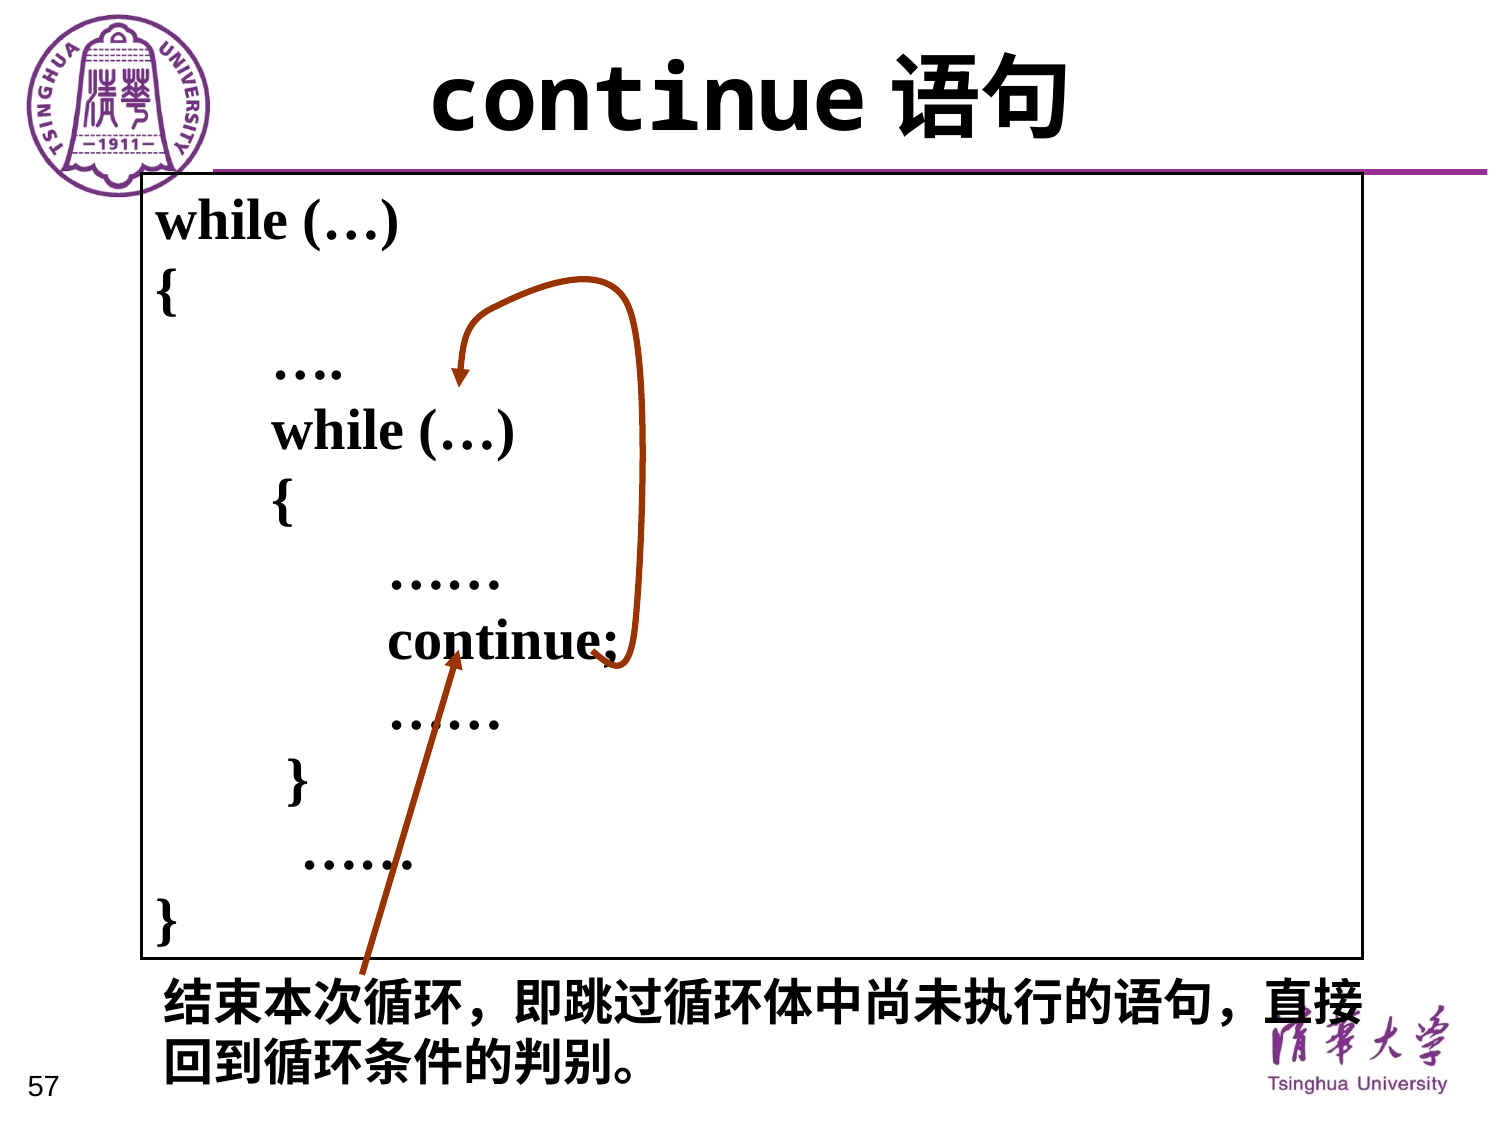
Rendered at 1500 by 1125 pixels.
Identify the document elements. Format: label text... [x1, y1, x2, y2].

text_box [361, 649, 462, 975]
text_box [453, 279, 643, 666]
text_box while (…) { …. while (…) { …… continue; …… } …… } [141, 173, 1363, 959]
text_box 结束本次循环，即跳过循环体中尚未执行的语句，直接 回到循环条件的判别。 [148, 962, 1379, 1098]
footer 57 [12, 1059, 176, 1125]
picture [24, 12, 213, 37]
picture [1262, 999, 1454, 1101]
title continue语句 [24, 37, 1476, 151]
picture [24, 151, 213, 200]
